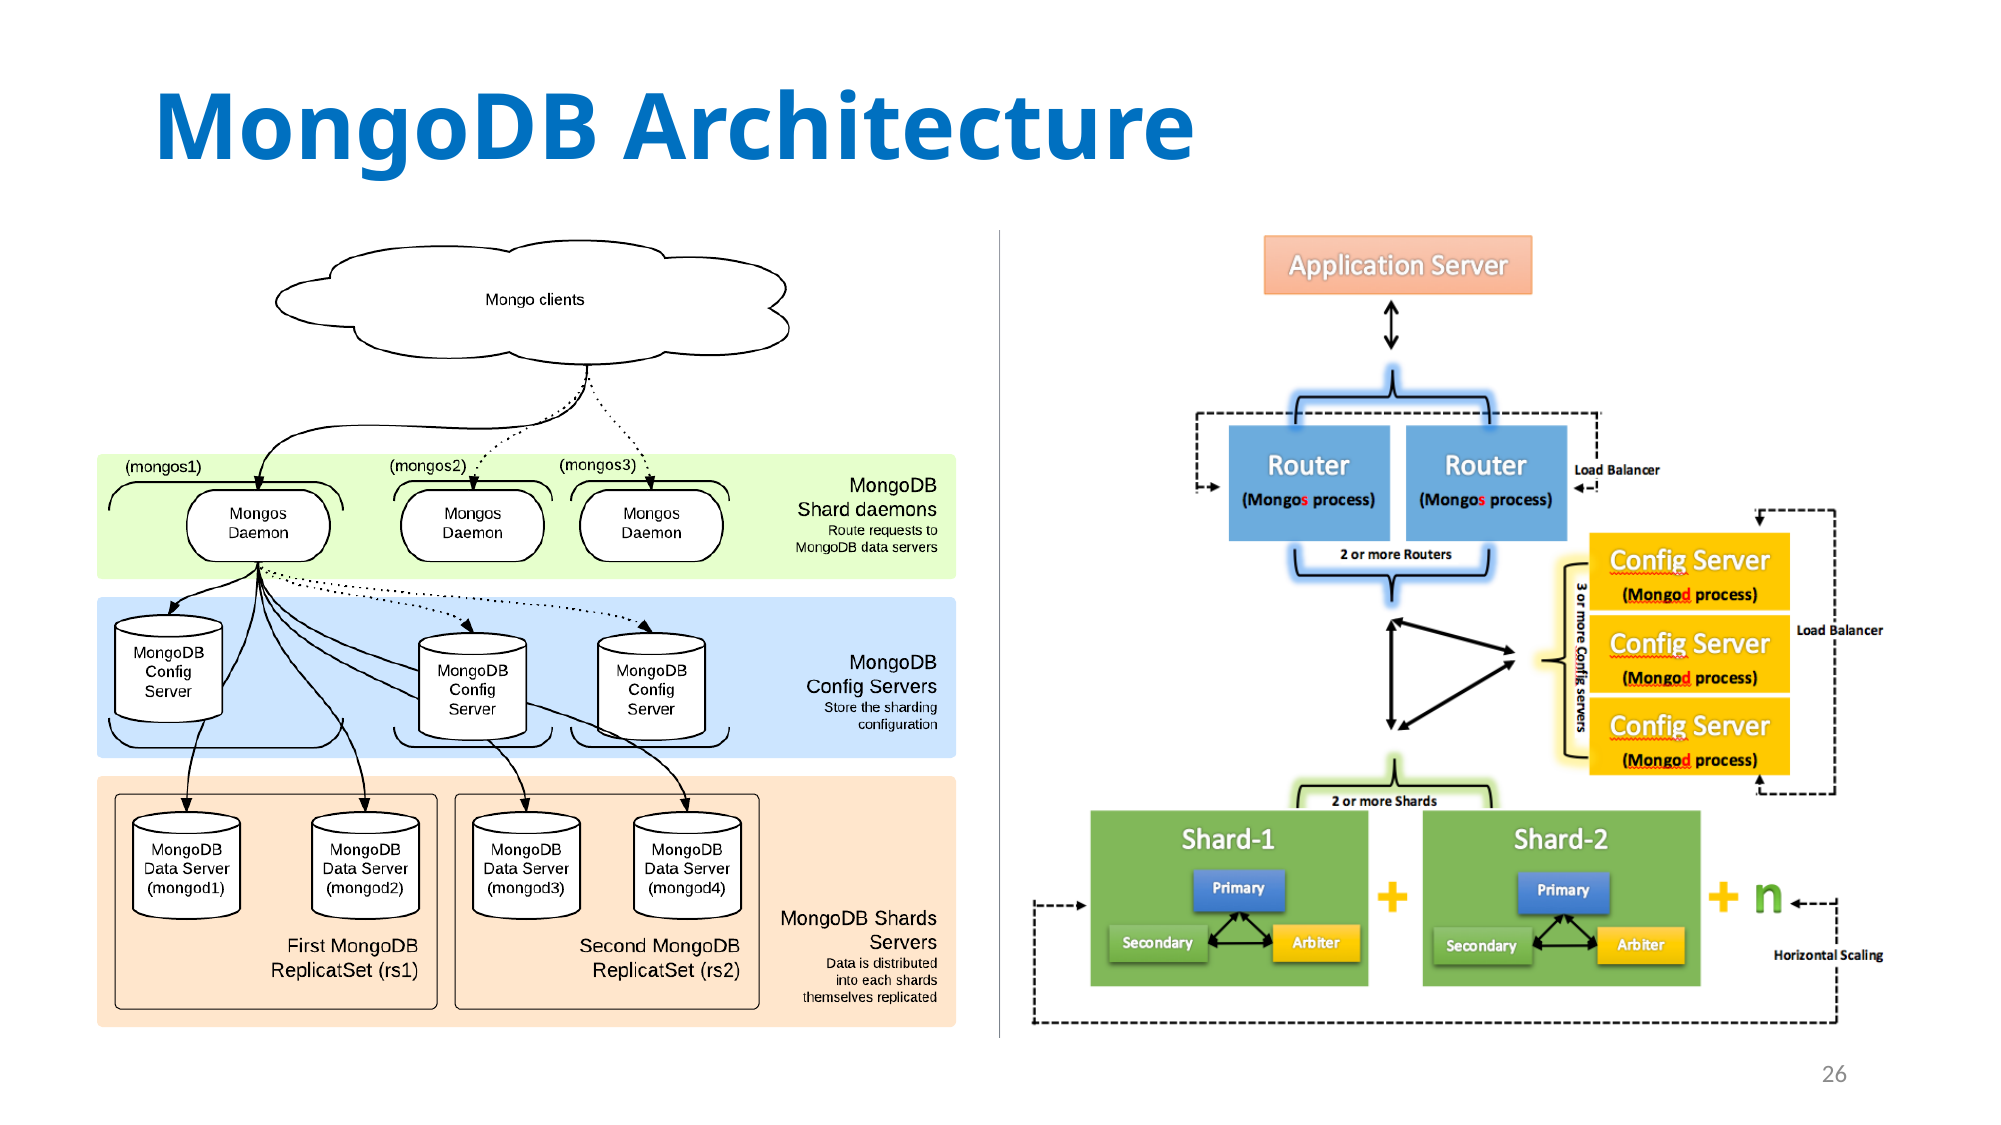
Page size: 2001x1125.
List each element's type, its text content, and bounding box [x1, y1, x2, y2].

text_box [61, 197, 1924, 1062]
title MongoDB Architecture [137, 21, 1863, 197]
slide_number 26 [1412, 1062, 1863, 1103]
